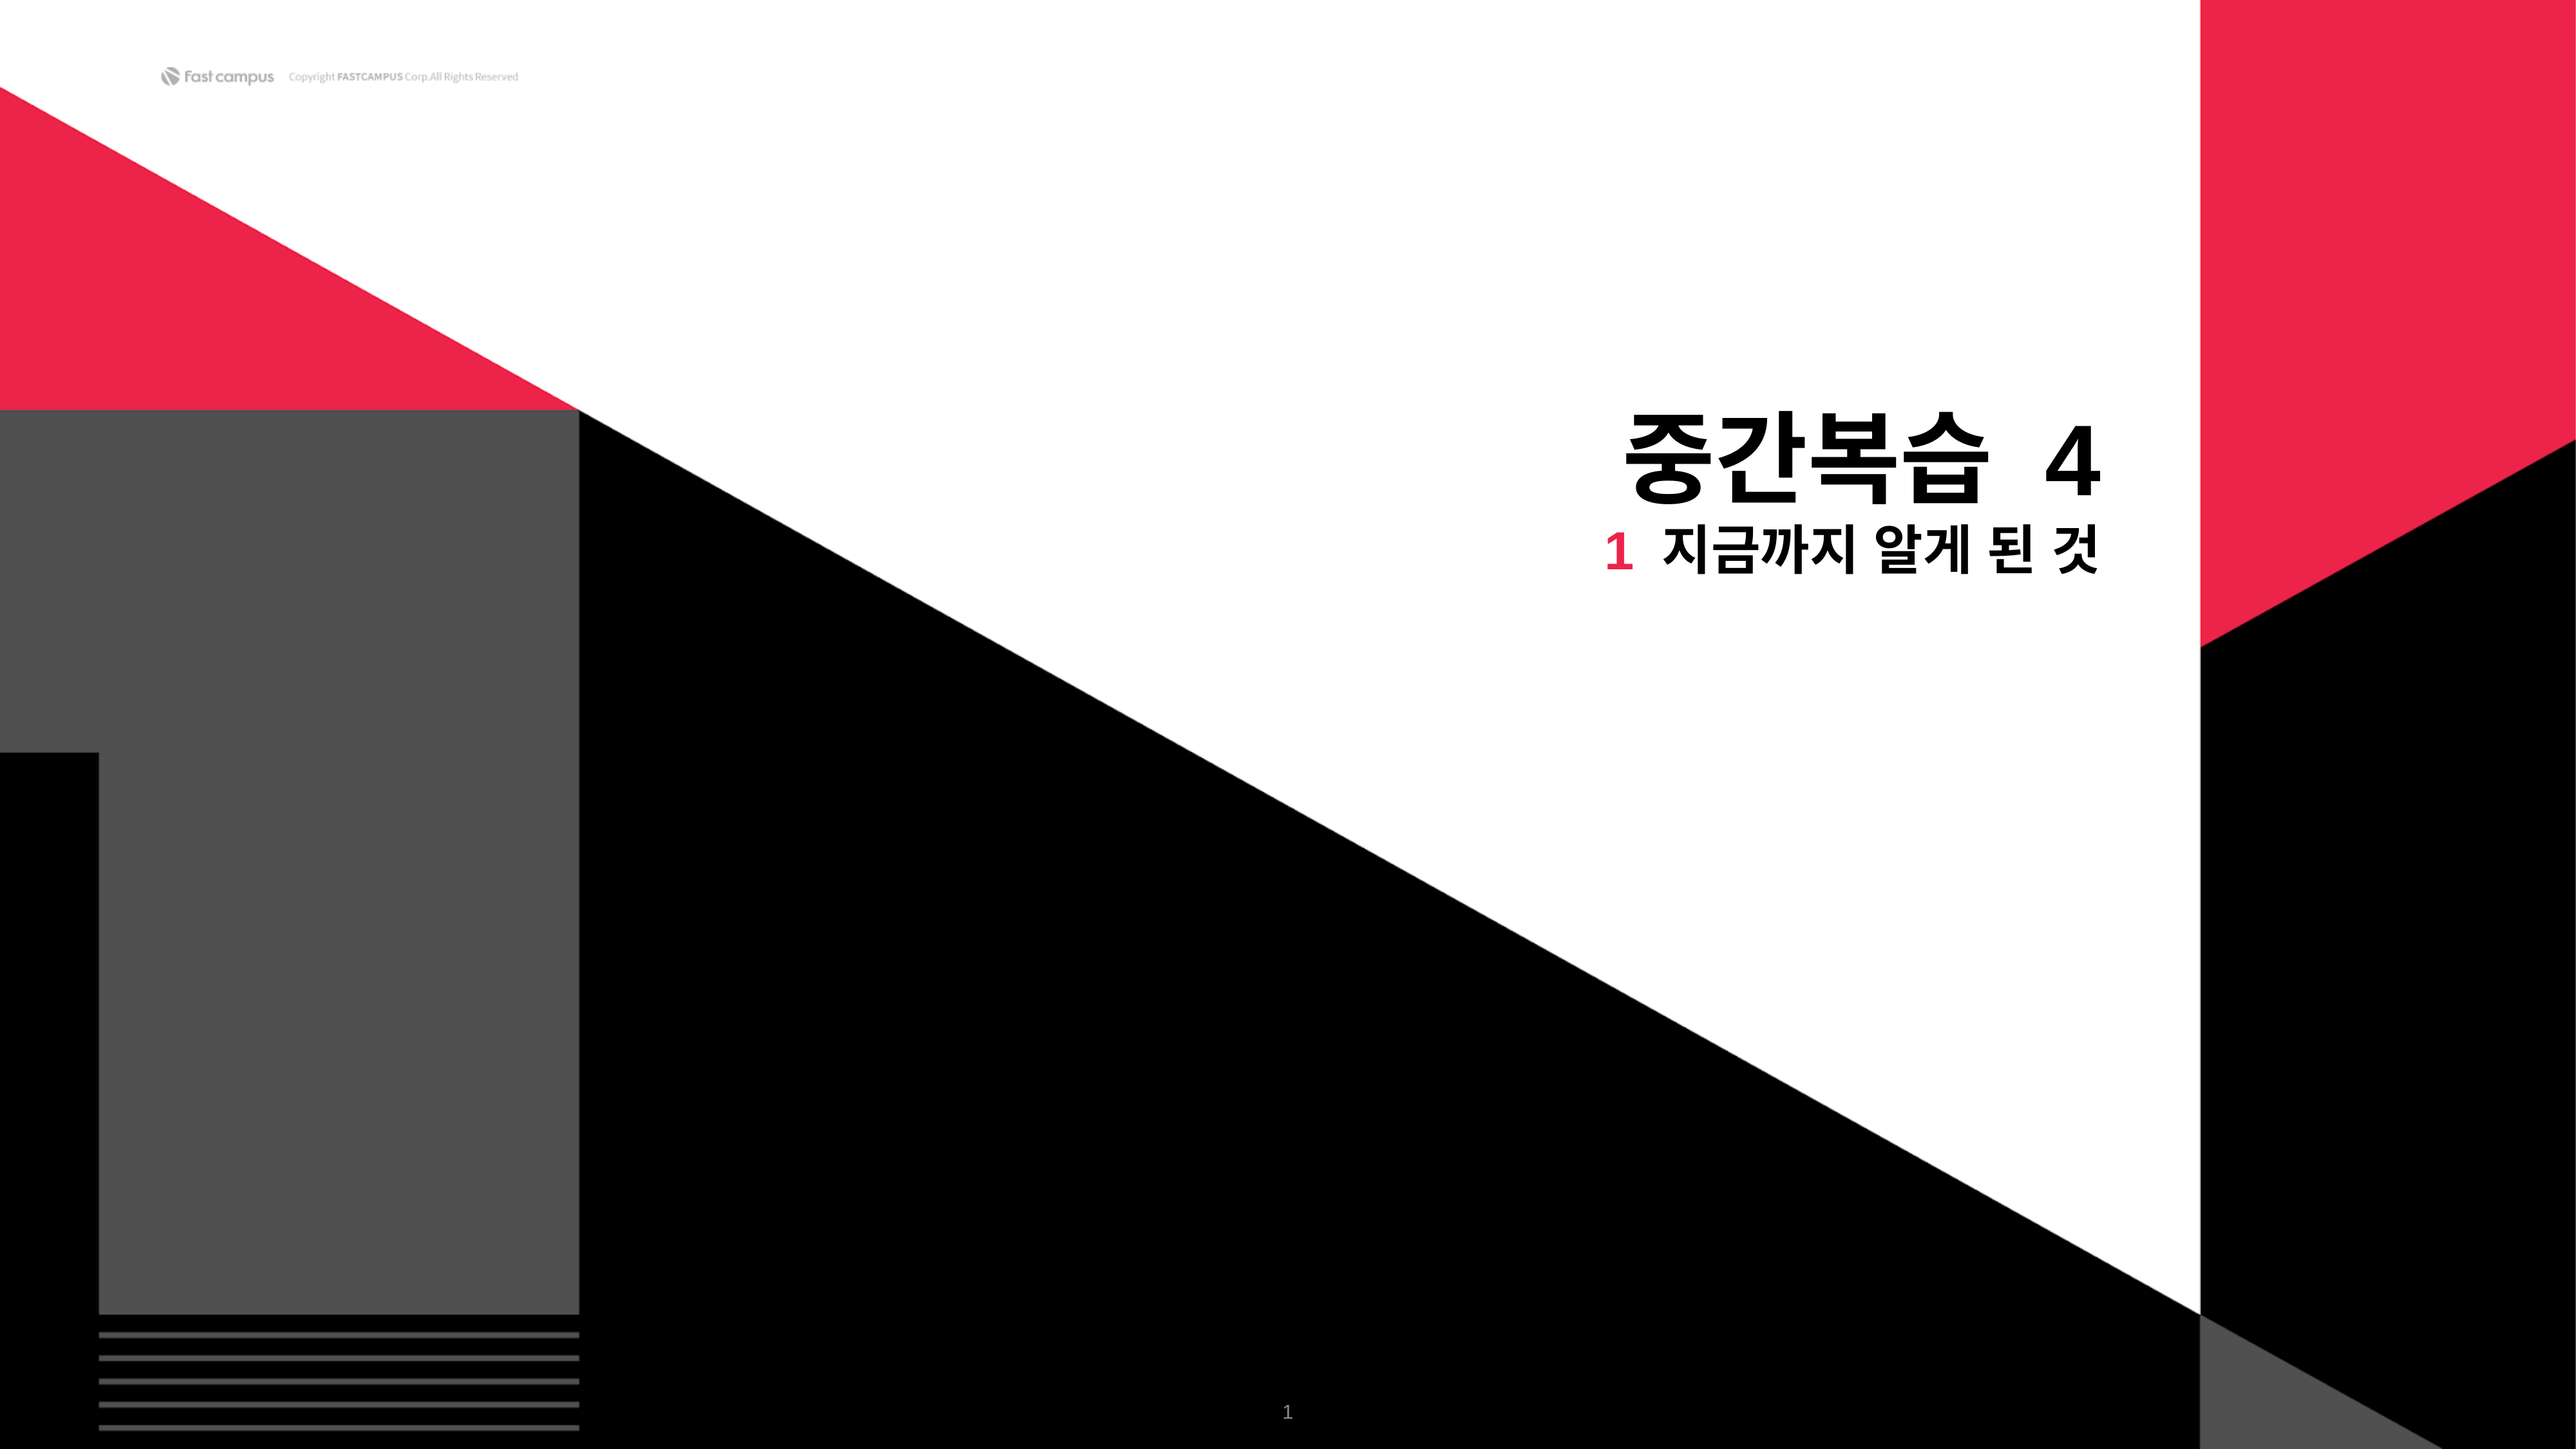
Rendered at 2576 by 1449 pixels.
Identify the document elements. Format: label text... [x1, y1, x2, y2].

slide_number ‹#› [998, 1372, 1578, 1449]
text_box 중간복습 4 1 지금까지 알게 된 것 [254, 390, 2107, 586]
picture [0, 0, 2576, 1449]
